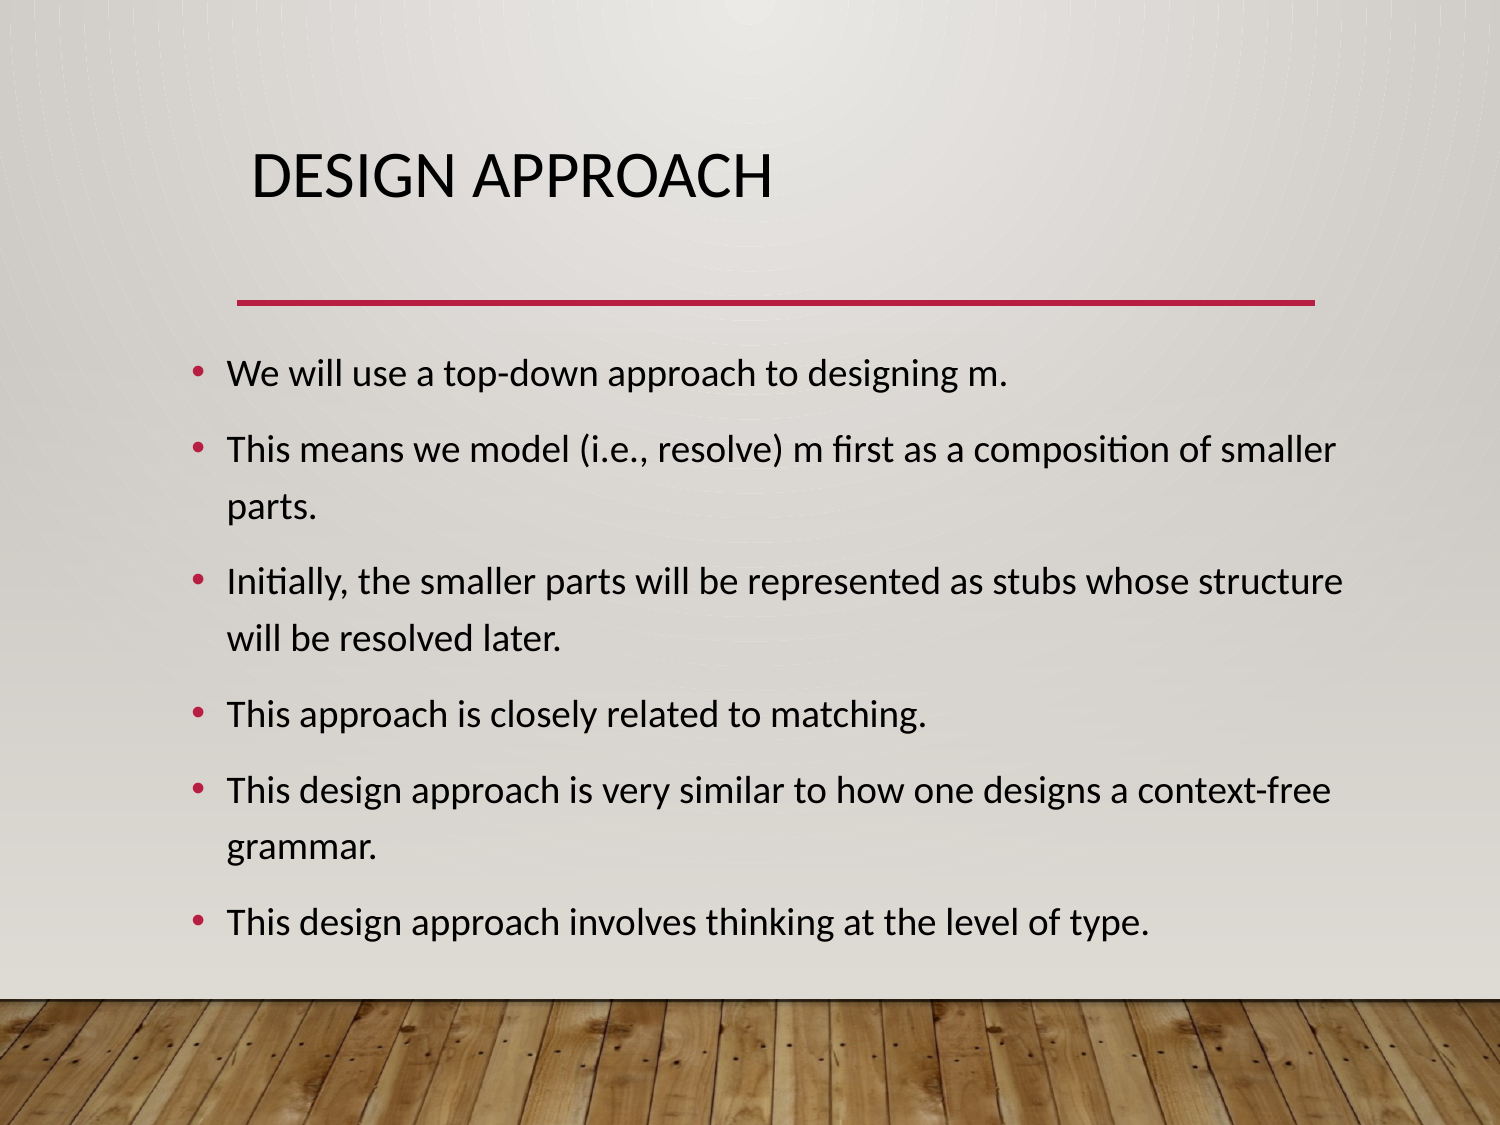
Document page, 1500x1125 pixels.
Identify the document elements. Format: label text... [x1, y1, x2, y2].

title Design approach [236, 131, 1315, 305]
list We will use a top-down approach to designing m. This means we model (i.e., resolve) m first as a composition of smaller parts. Initially, the smaller parts will be represented as stubs whose structure will be resolved later. This approach is closely related to matching. This design approach is very similar to how one designs a context-free grammar. This design approach involves thinking at the level of type. [176, 330, 1417, 958]
picture [0, 999, 1500, 1125]
